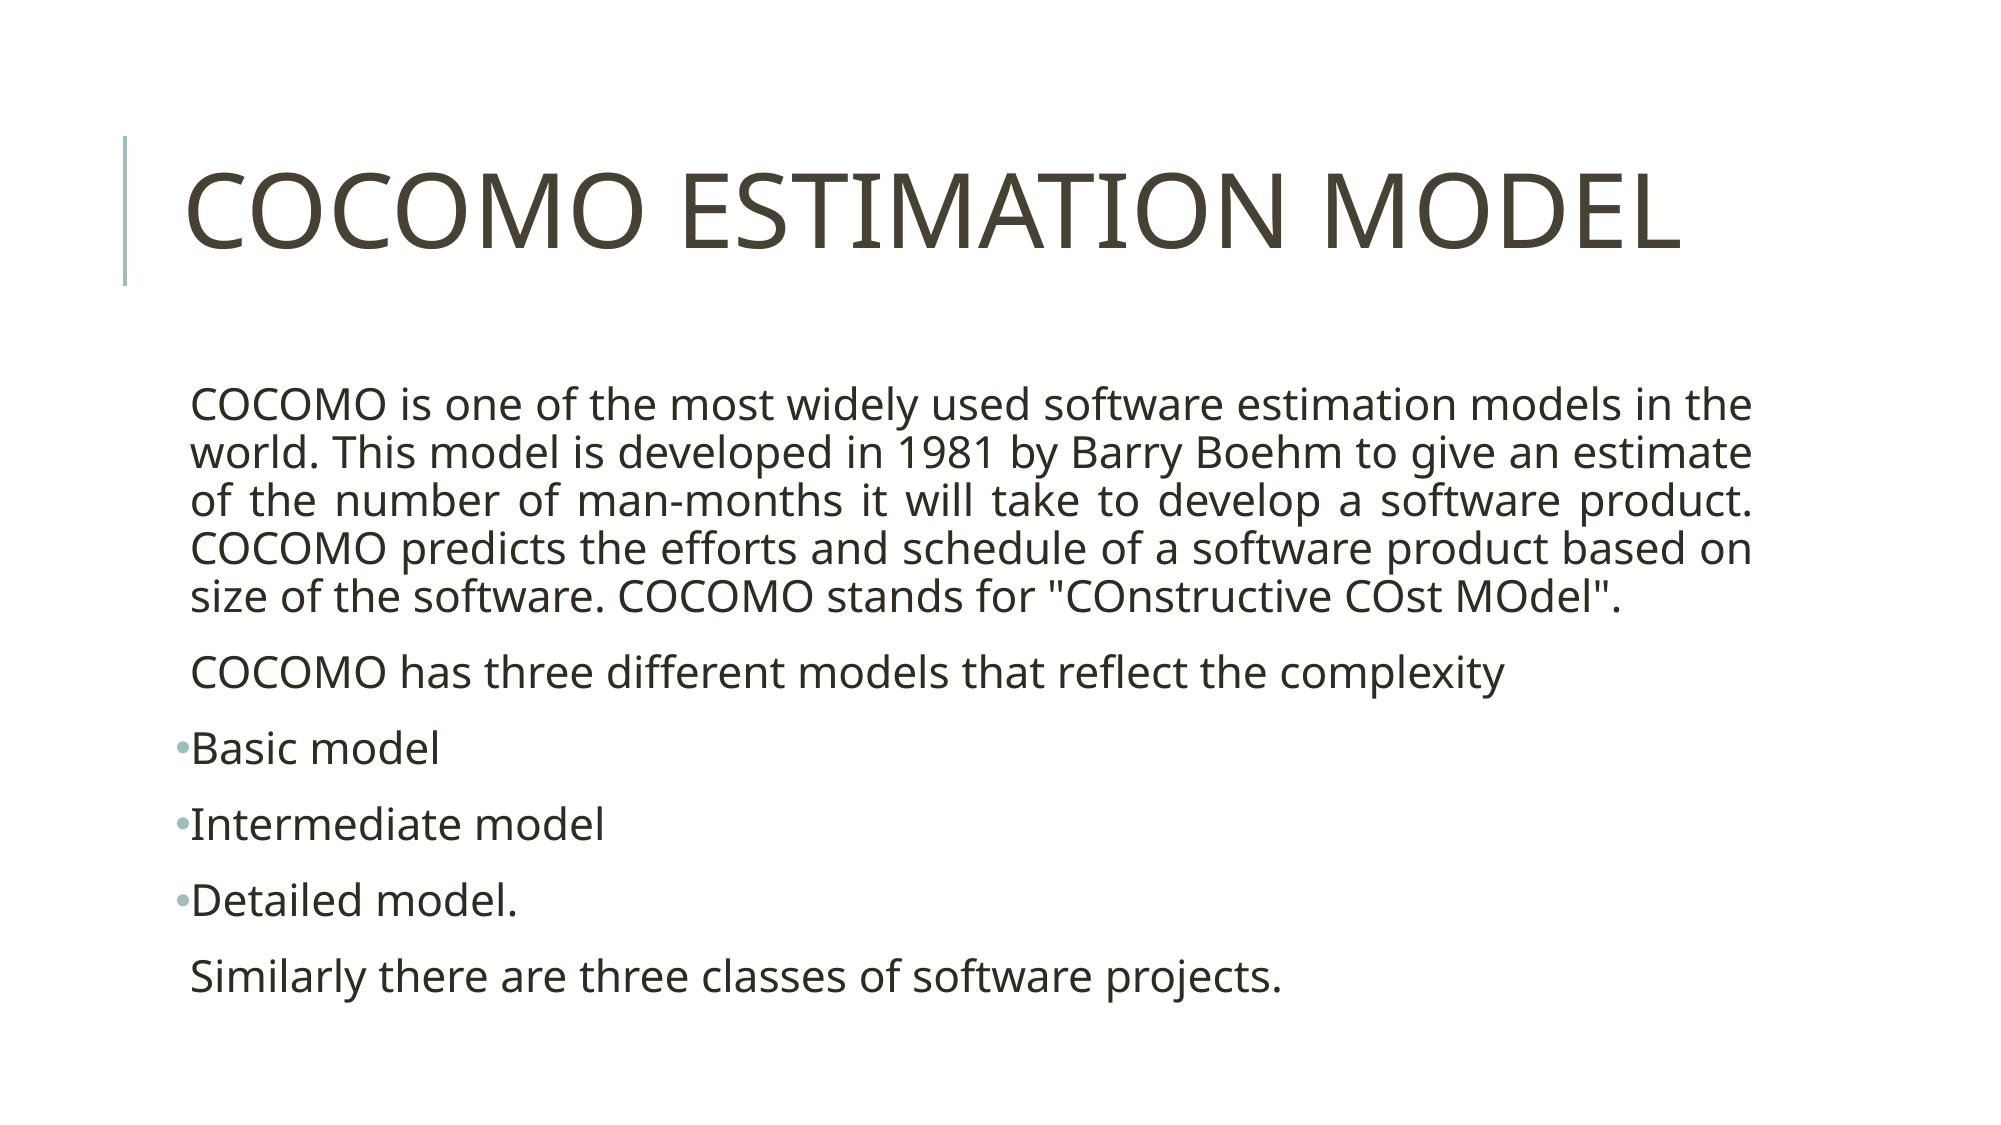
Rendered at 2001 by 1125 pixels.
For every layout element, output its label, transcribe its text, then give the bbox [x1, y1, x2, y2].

title COCOMO ESTIMATION MODEL [168, 96, 1763, 342]
list COCOMO is one of the most widely used software estimation models in the world. This model is developed in 1981 by Barry Boehm to give an estimate of the number of man-months it will take to develop a software product. COCOMO predicts the efforts and schedule of a software product based on size of the software. COCOMO stands for "COnstructive COst MOdel". COCOMO has three different models that reflect the complexity Basic model Intermediate model Detailed model. Similarly there are three classes of software projects. [168, 375, 1763, 1035]
